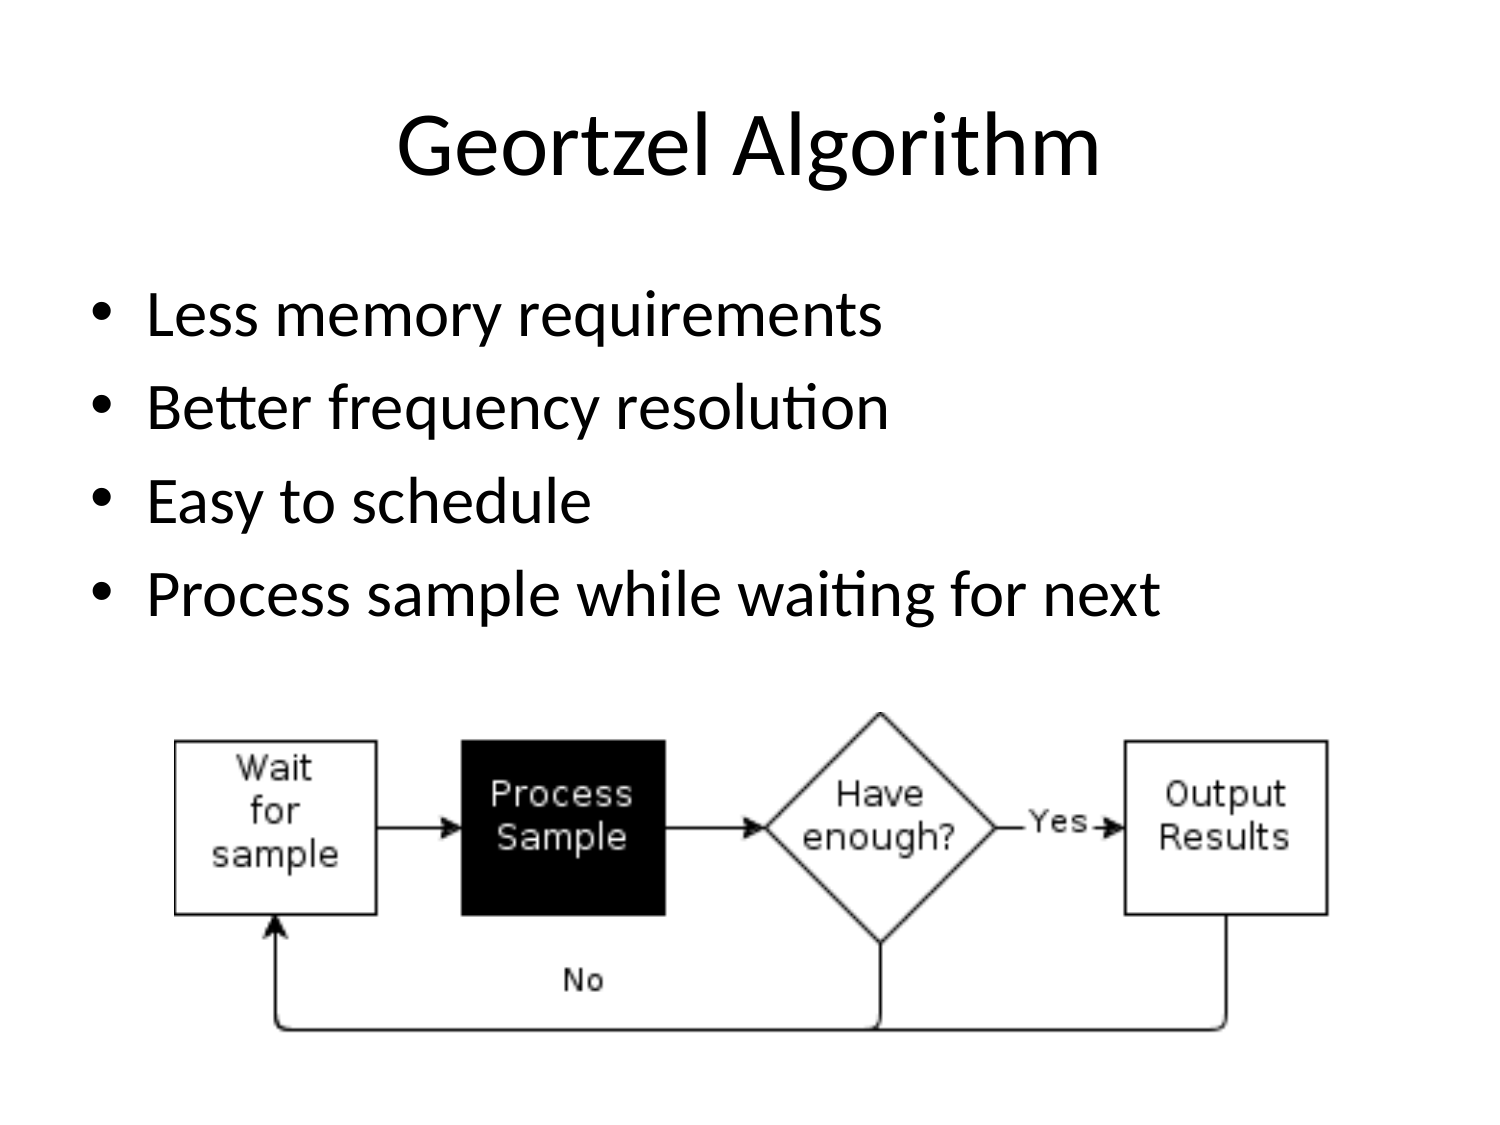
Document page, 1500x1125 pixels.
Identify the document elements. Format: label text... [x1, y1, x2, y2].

picture [174, 712, 1339, 1041]
list Less memory requirements Better frequency resolution Easy to schedule Process sample while waiting for next [75, 262, 1425, 1005]
title Geortzel Algorithm [75, 45, 1425, 233]
